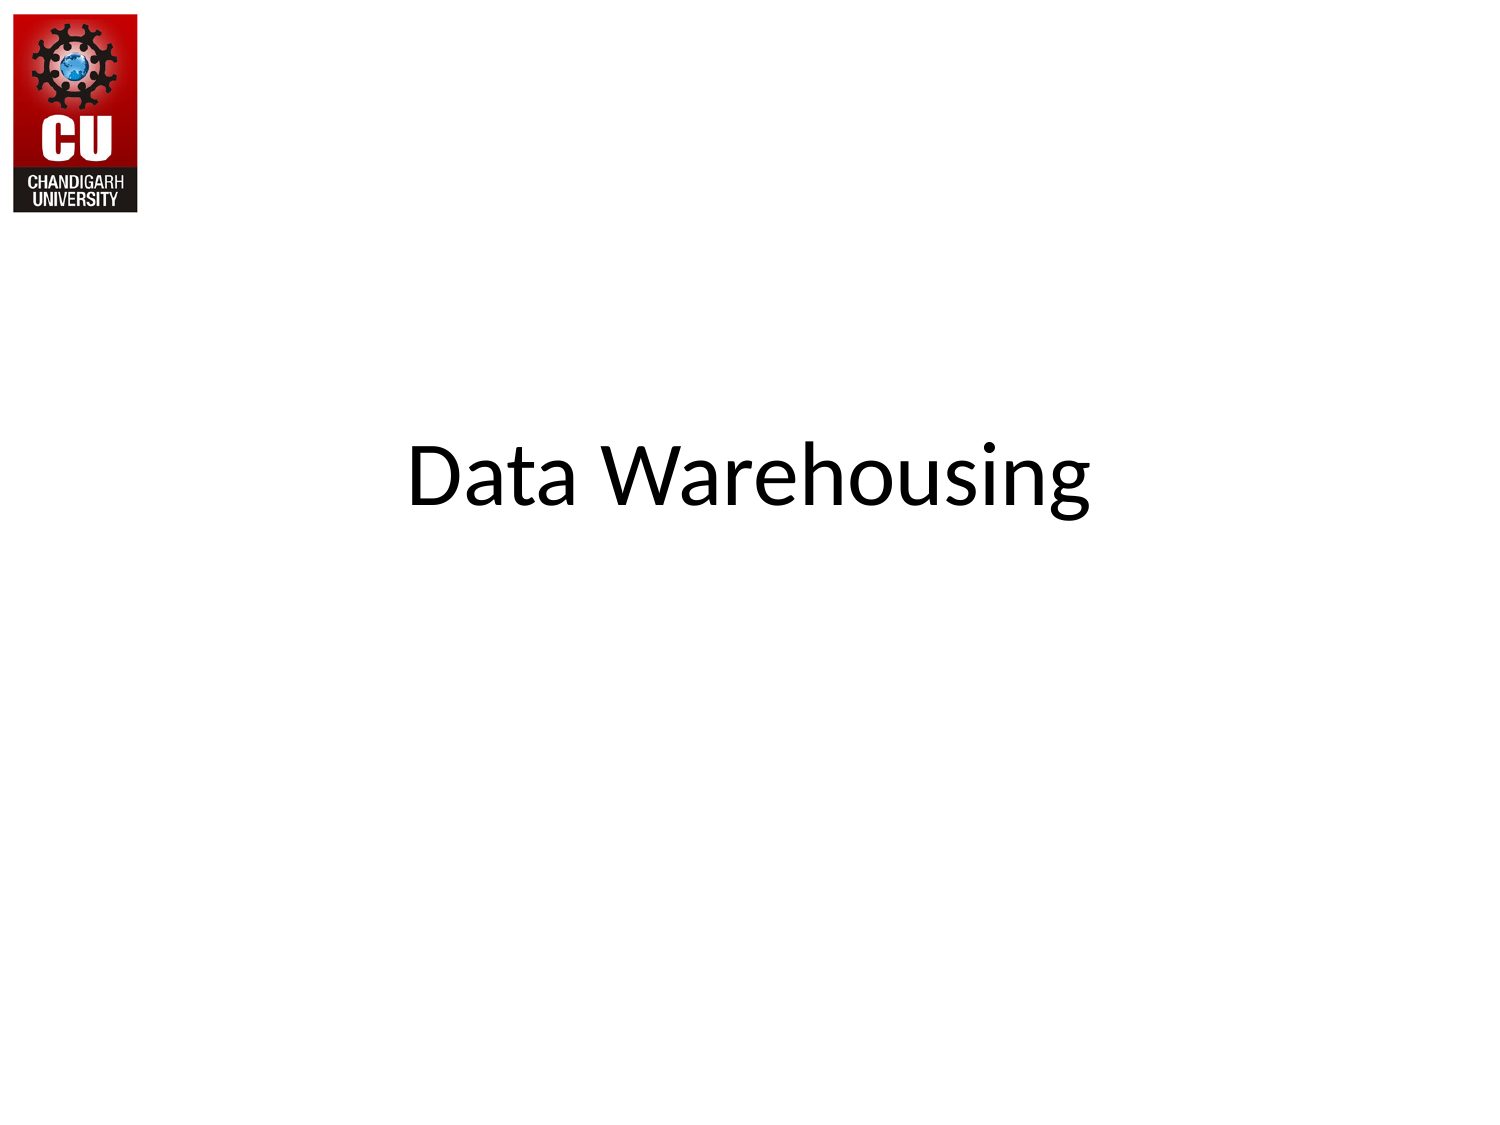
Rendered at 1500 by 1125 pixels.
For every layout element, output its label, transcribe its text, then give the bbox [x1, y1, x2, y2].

title Data Warehousing [112, 374, 1388, 563]
picture [12, 13, 138, 213]
